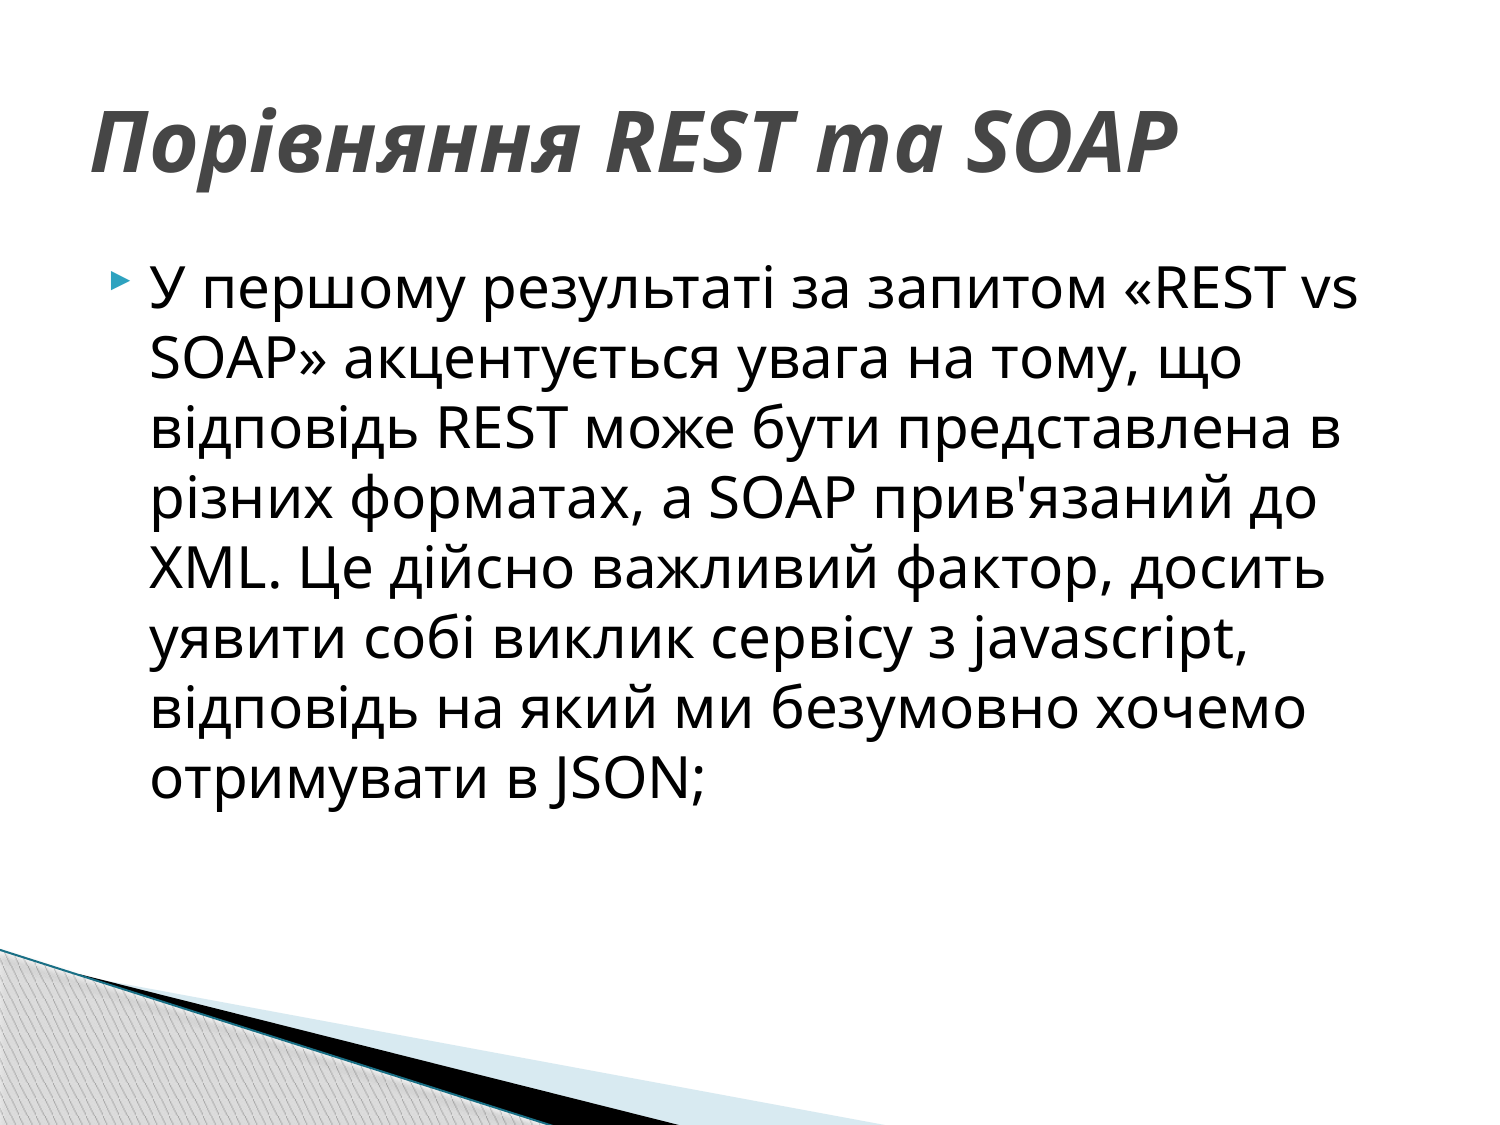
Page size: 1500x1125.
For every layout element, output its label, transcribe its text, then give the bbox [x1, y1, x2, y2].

title Порівняння REST та SOAP [75, 45, 1425, 233]
list У першому результаті за запитом «REST vs SOAP» акцентується увага на тому, що відповідь REST може бути представлена в різних форматах, а SOAP прив'язаний до XML. Це дійсно важливий фактор, досить уявити собі виклик сервісу з javascript, відповідь на який ми безумовно хочемо отримувати в JSON; [75, 243, 1425, 986]
